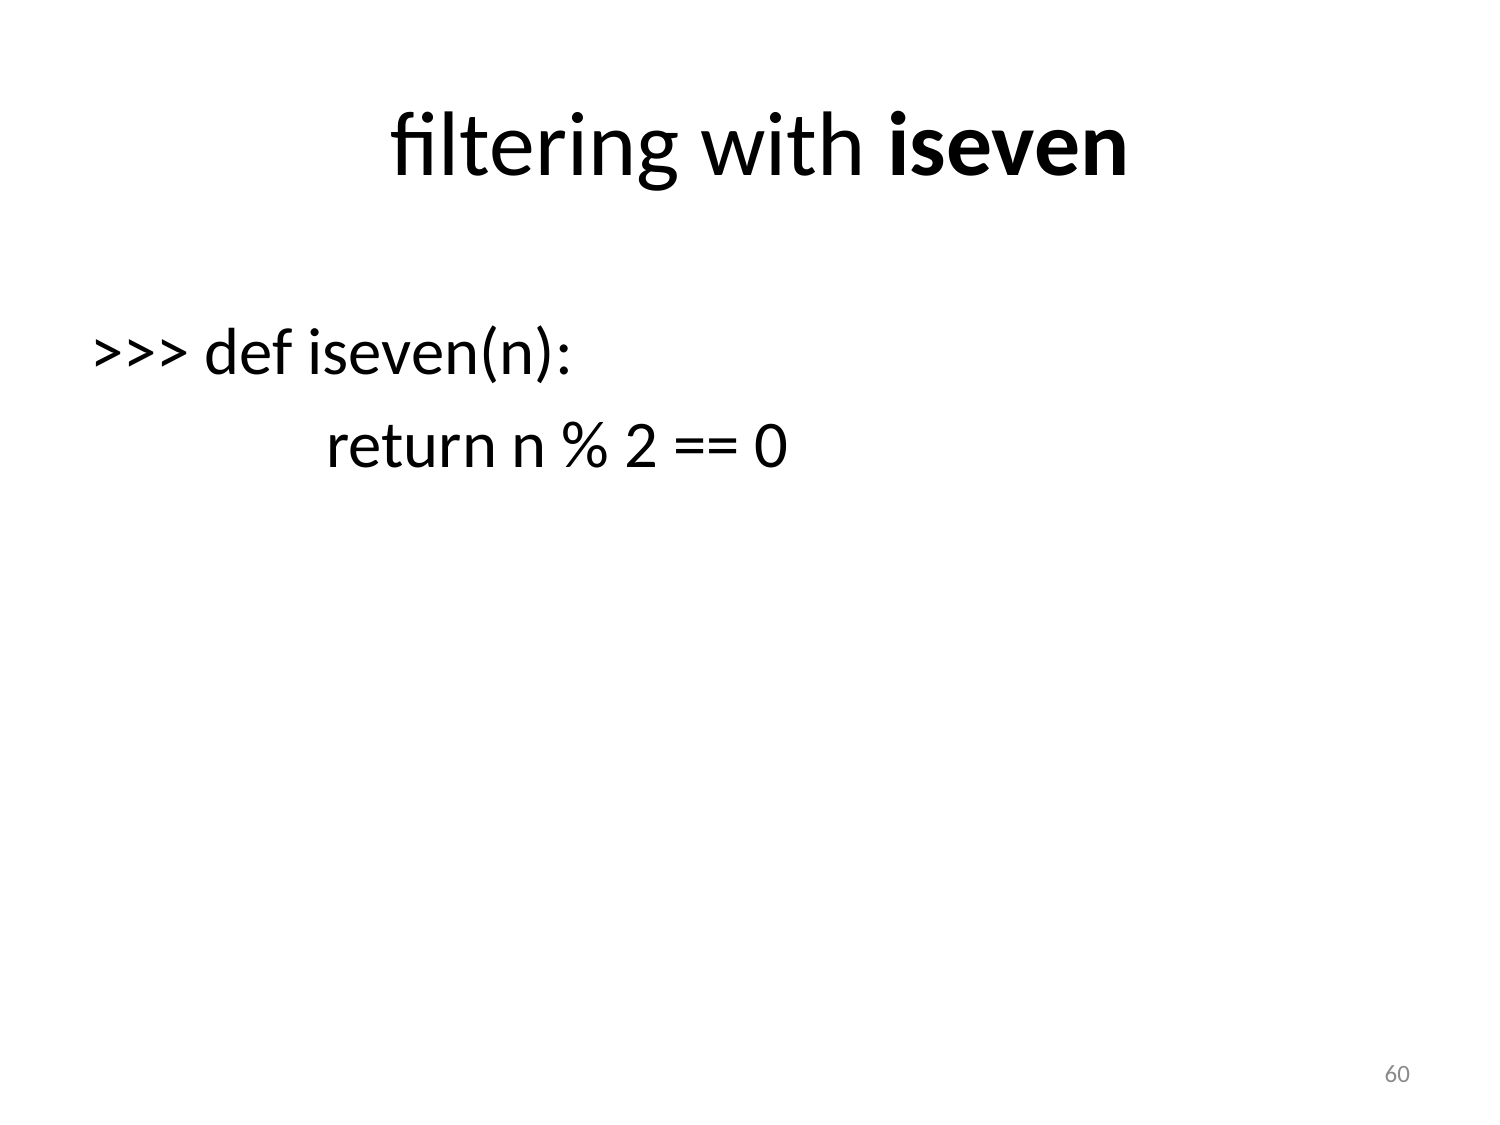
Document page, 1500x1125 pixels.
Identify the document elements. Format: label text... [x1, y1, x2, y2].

slide_number 60 [1074, 1042, 1425, 1103]
list >>> def iseven(n): return n % 2 == 0 [75, 299, 1425, 1005]
title filtering with iseven [75, 45, 1425, 233]
